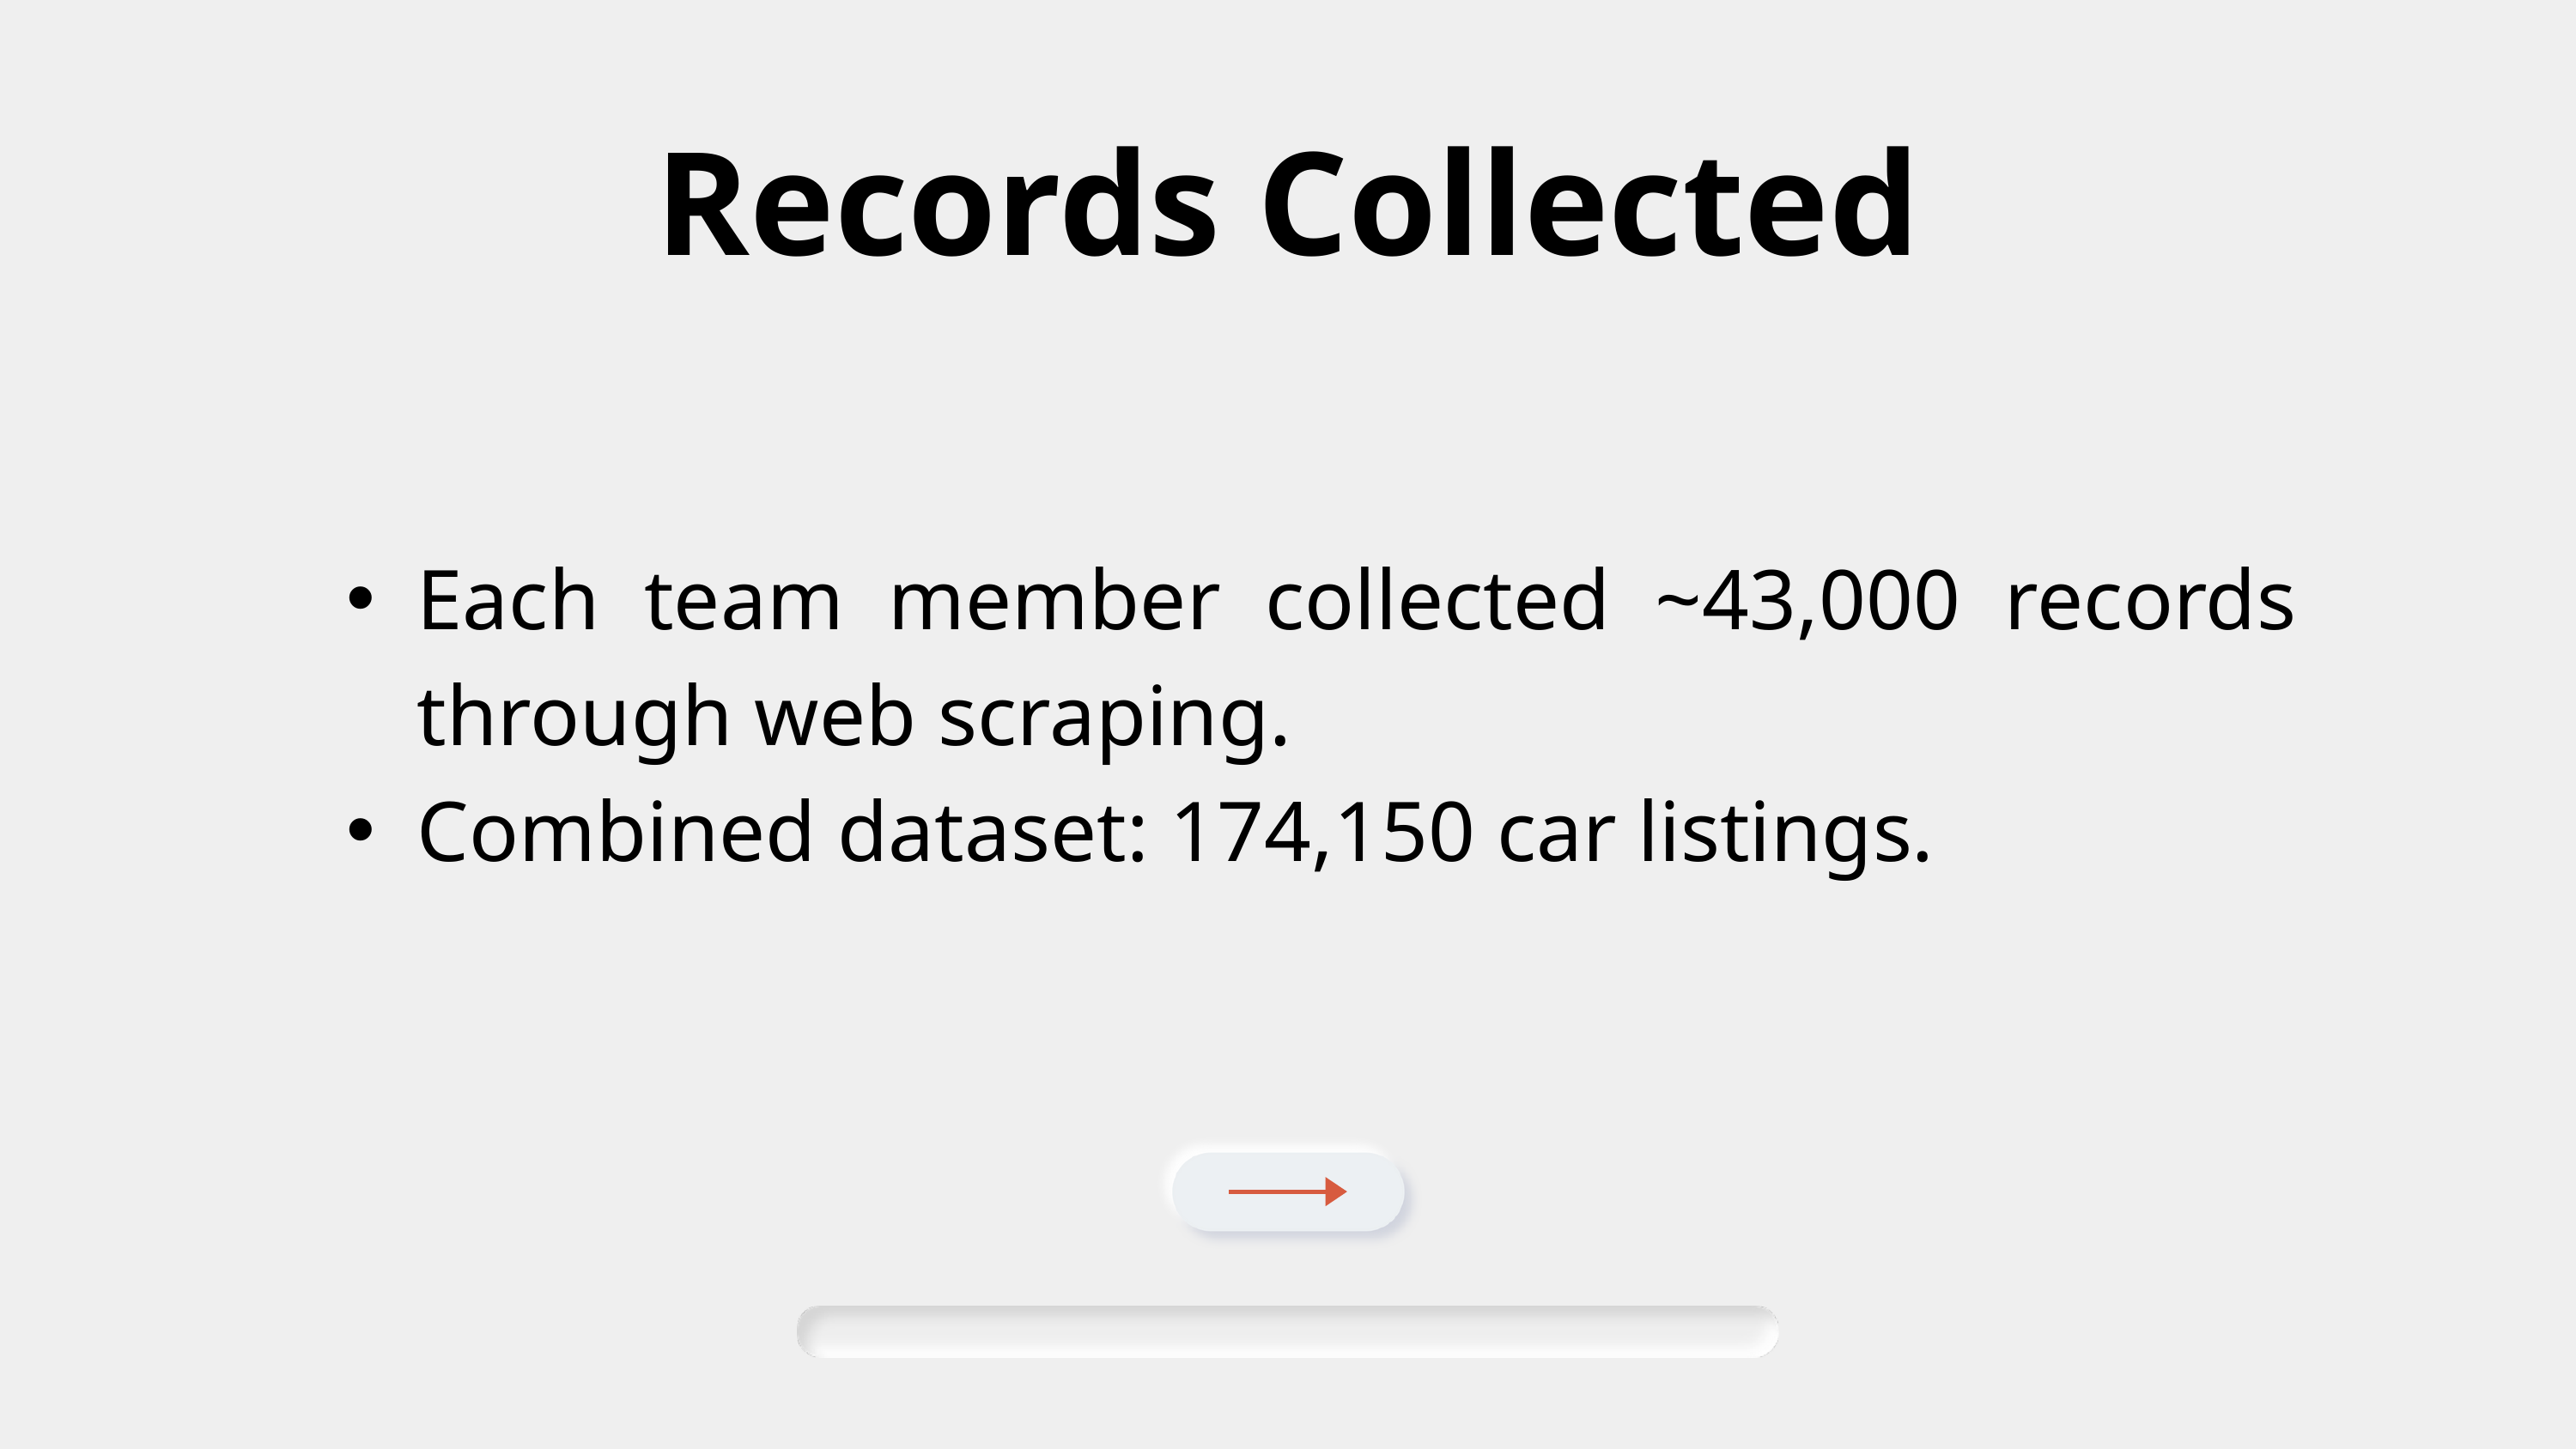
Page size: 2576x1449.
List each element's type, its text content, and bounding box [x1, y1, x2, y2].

text_box [797, 1306, 1779, 1358]
text_box Records Collected [588, 83, 1988, 285]
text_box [1153, 1134, 1422, 1250]
text_box Each team member collected ~43,000 records through web scraping. Combined dataset: 174,150 car listings. [276, 530, 2300, 878]
